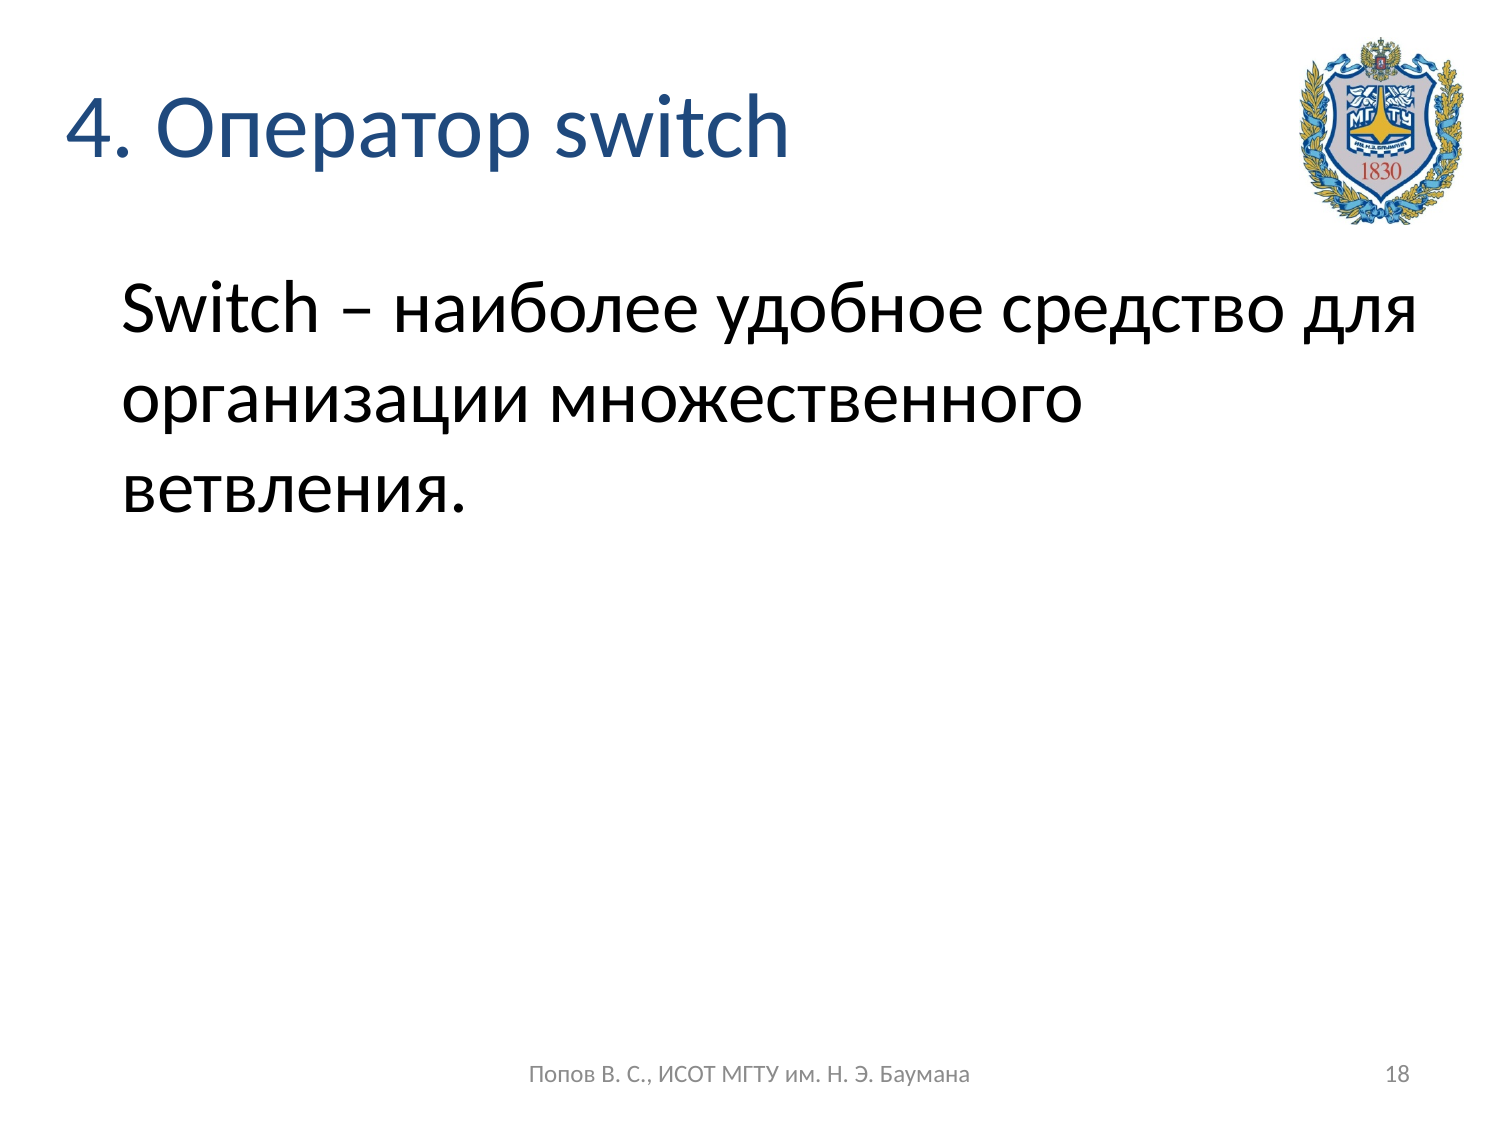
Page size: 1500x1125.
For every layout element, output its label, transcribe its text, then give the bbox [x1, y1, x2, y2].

text_box Switch – наиболее удобное средство для организации множественного ветвления. [50, 249, 1450, 535]
footer Попов В. С., ИСОТ МГТУ им. Н. Э. Баумана [512, 1042, 988, 1103]
slide_number 18 [1074, 1042, 1425, 1103]
title 4. Оператор switch [50, 0, 1275, 242]
picture [1299, 37, 1464, 226]
